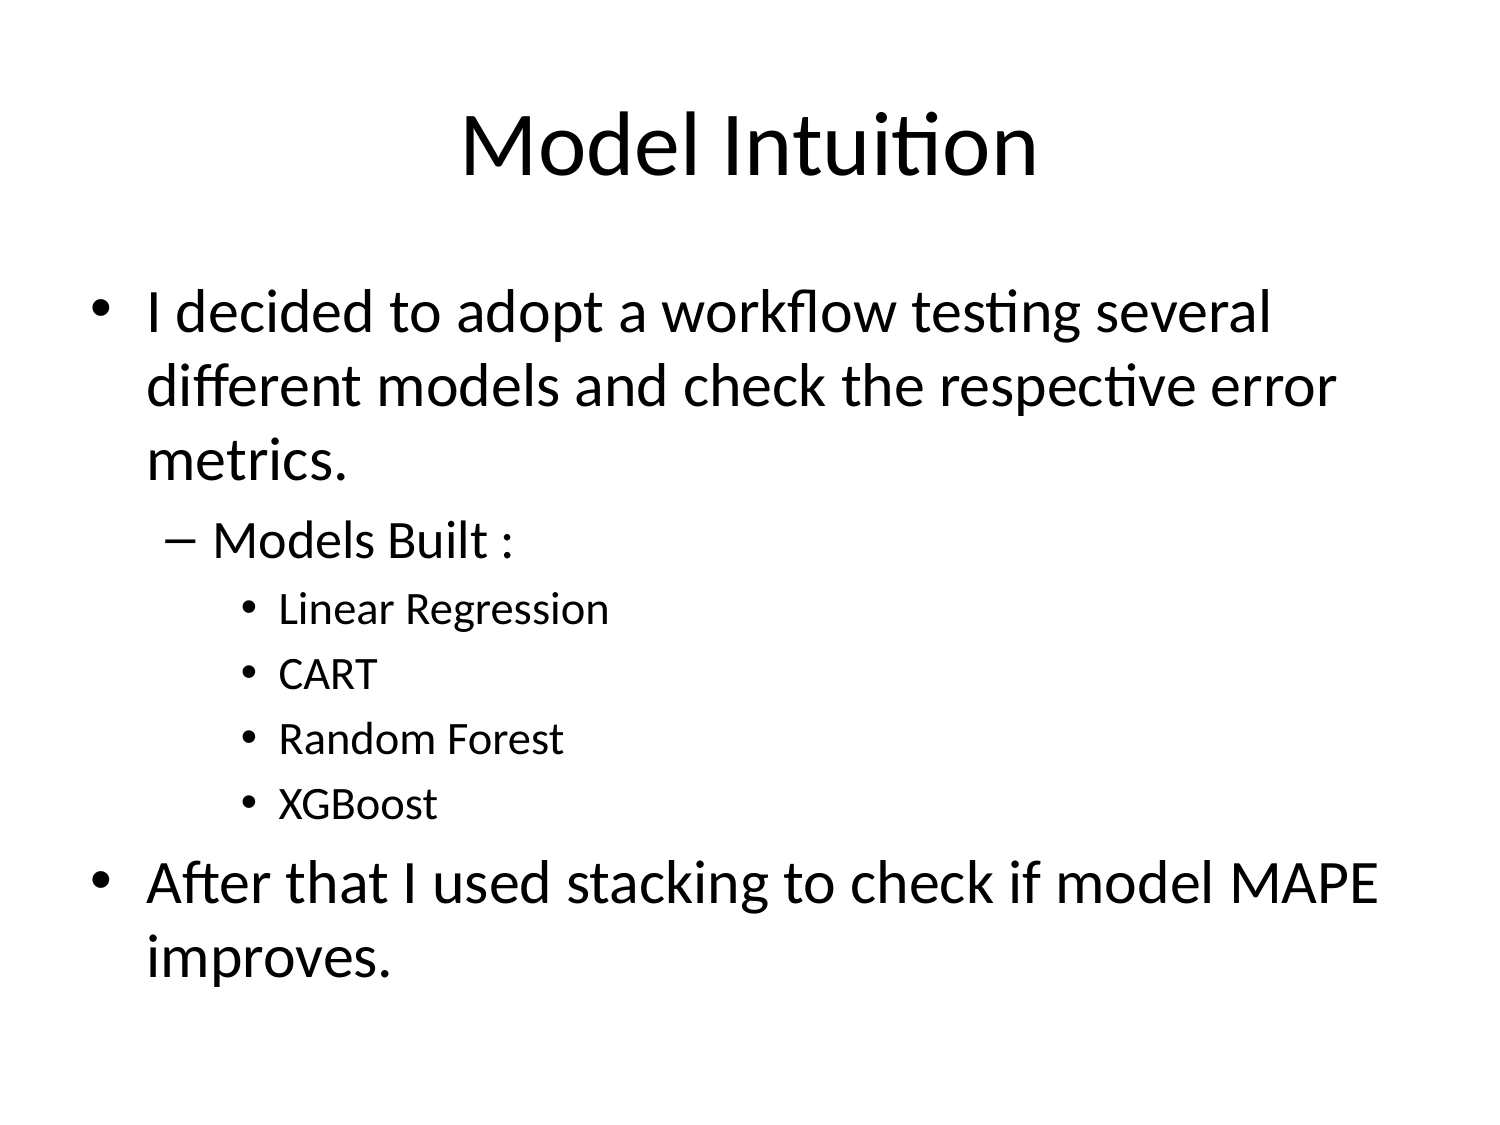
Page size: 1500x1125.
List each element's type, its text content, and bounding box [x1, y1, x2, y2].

title Model Intuition [75, 45, 1425, 233]
list I decided to adopt a workflow testing several different models and check the respective error metrics. Models Built : Linear Regression CART Random Forest XGBoost After that I used stacking to check if model MAPE improves. [75, 262, 1425, 1005]
